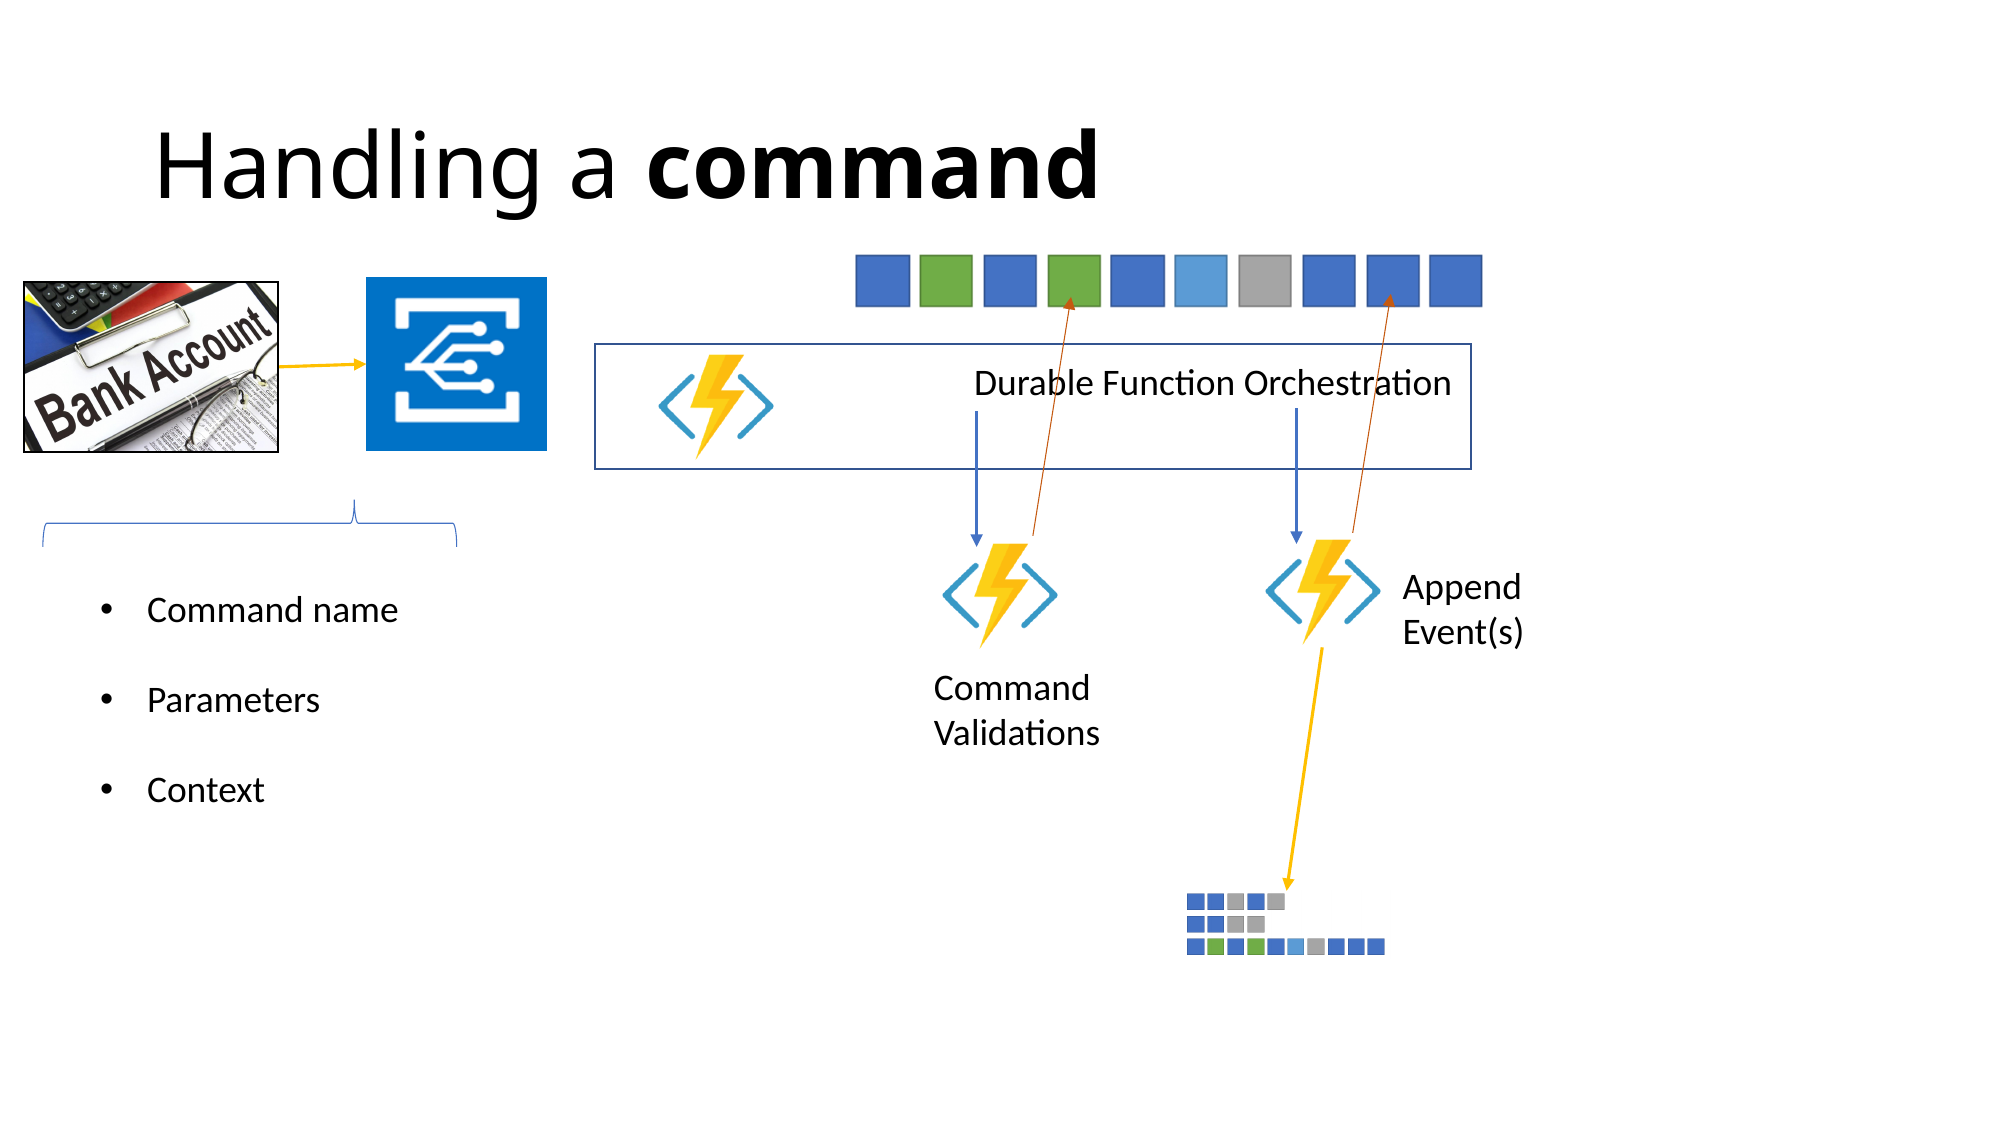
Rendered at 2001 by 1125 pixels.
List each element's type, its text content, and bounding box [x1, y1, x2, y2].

picture [847, 244, 1492, 320]
text_box [1391, 343, 1472, 470]
picture [654, 350, 777, 463]
picture [25, 282, 278, 451]
text_box [1071, 411, 1295, 470]
picture [366, 277, 547, 451]
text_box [1352, 294, 1391, 533]
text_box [278, 363, 367, 367]
picture [938, 539, 1061, 652]
text_box [594, 343, 1032, 470]
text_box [1032, 296, 1071, 536]
text_box [1071, 343, 1352, 350]
picture [1261, 535, 1384, 648]
title Handling a command [137, 59, 1863, 278]
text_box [1286, 647, 1323, 891]
text_box Durable Function Orchestration [959, 350, 1032, 411]
picture [1182, 890, 1391, 959]
text_box [42, 499, 458, 547]
text_box Command Validations [918, 655, 1116, 761]
text_box Durable Function Orchestration [1391, 350, 1468, 411]
text_box [1298, 411, 1352, 470]
text_box Command name Parameters Context [85, 578, 415, 818]
text_box Append Event(s) [1387, 554, 1540, 660]
text_box Durable Function Orchestration [1071, 350, 1352, 411]
